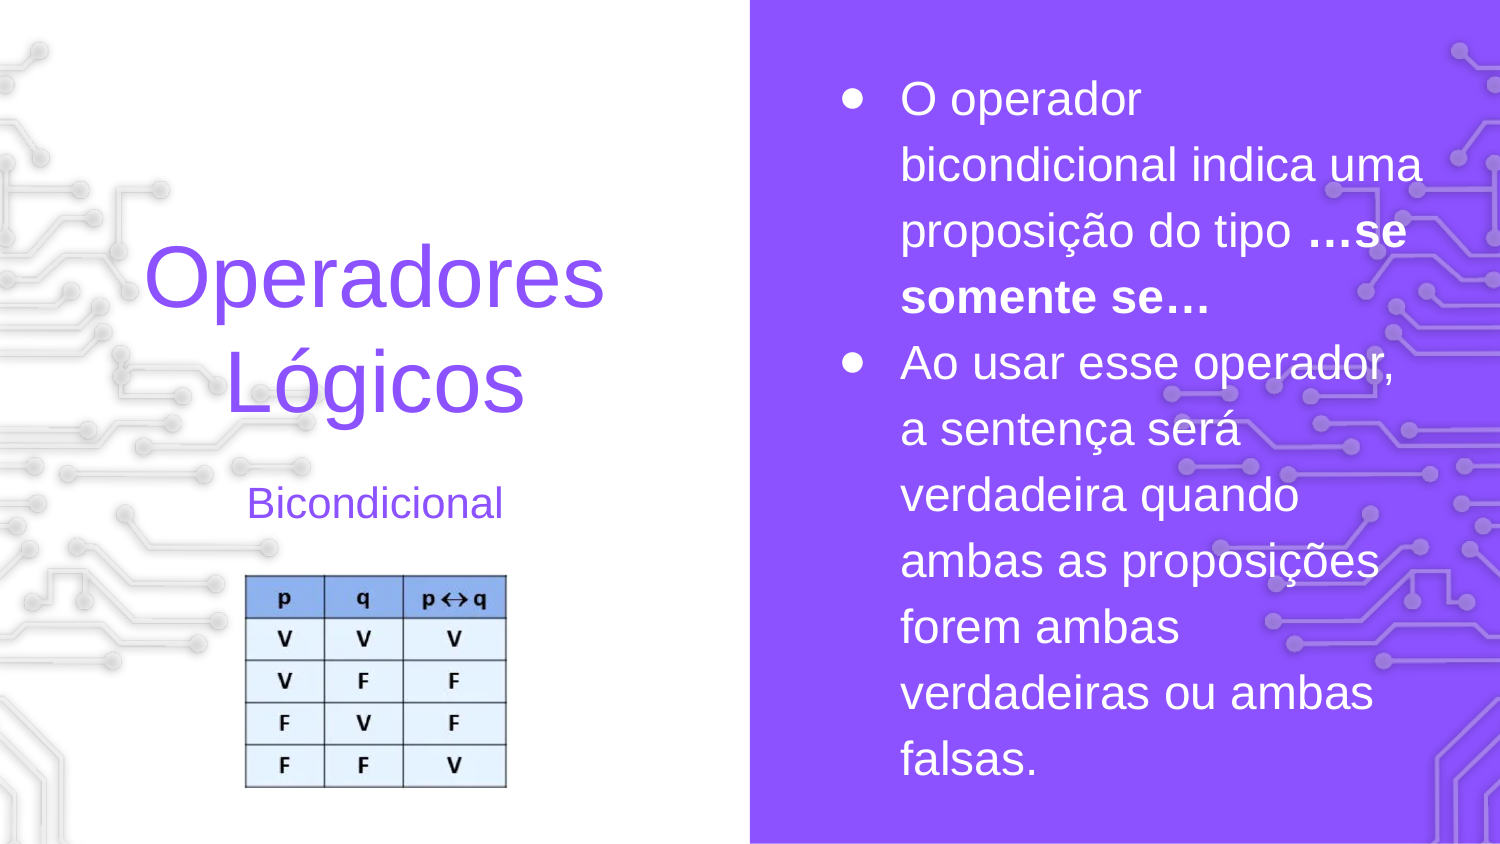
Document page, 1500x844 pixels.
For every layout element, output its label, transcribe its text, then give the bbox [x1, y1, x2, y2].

subtitle Bicondicional [43, 459, 708, 663]
title Operadores Lógicos [43, 202, 708, 446]
list O operador bicondicional indica uma proposição do tipo …se somente se… Ao usar esse operador, a sentença será verdadeira quando ambas as proposições forem ambas verdadeiras ou ambas falsas. [810, 118, 1440, 725]
picture [240, 570, 510, 793]
